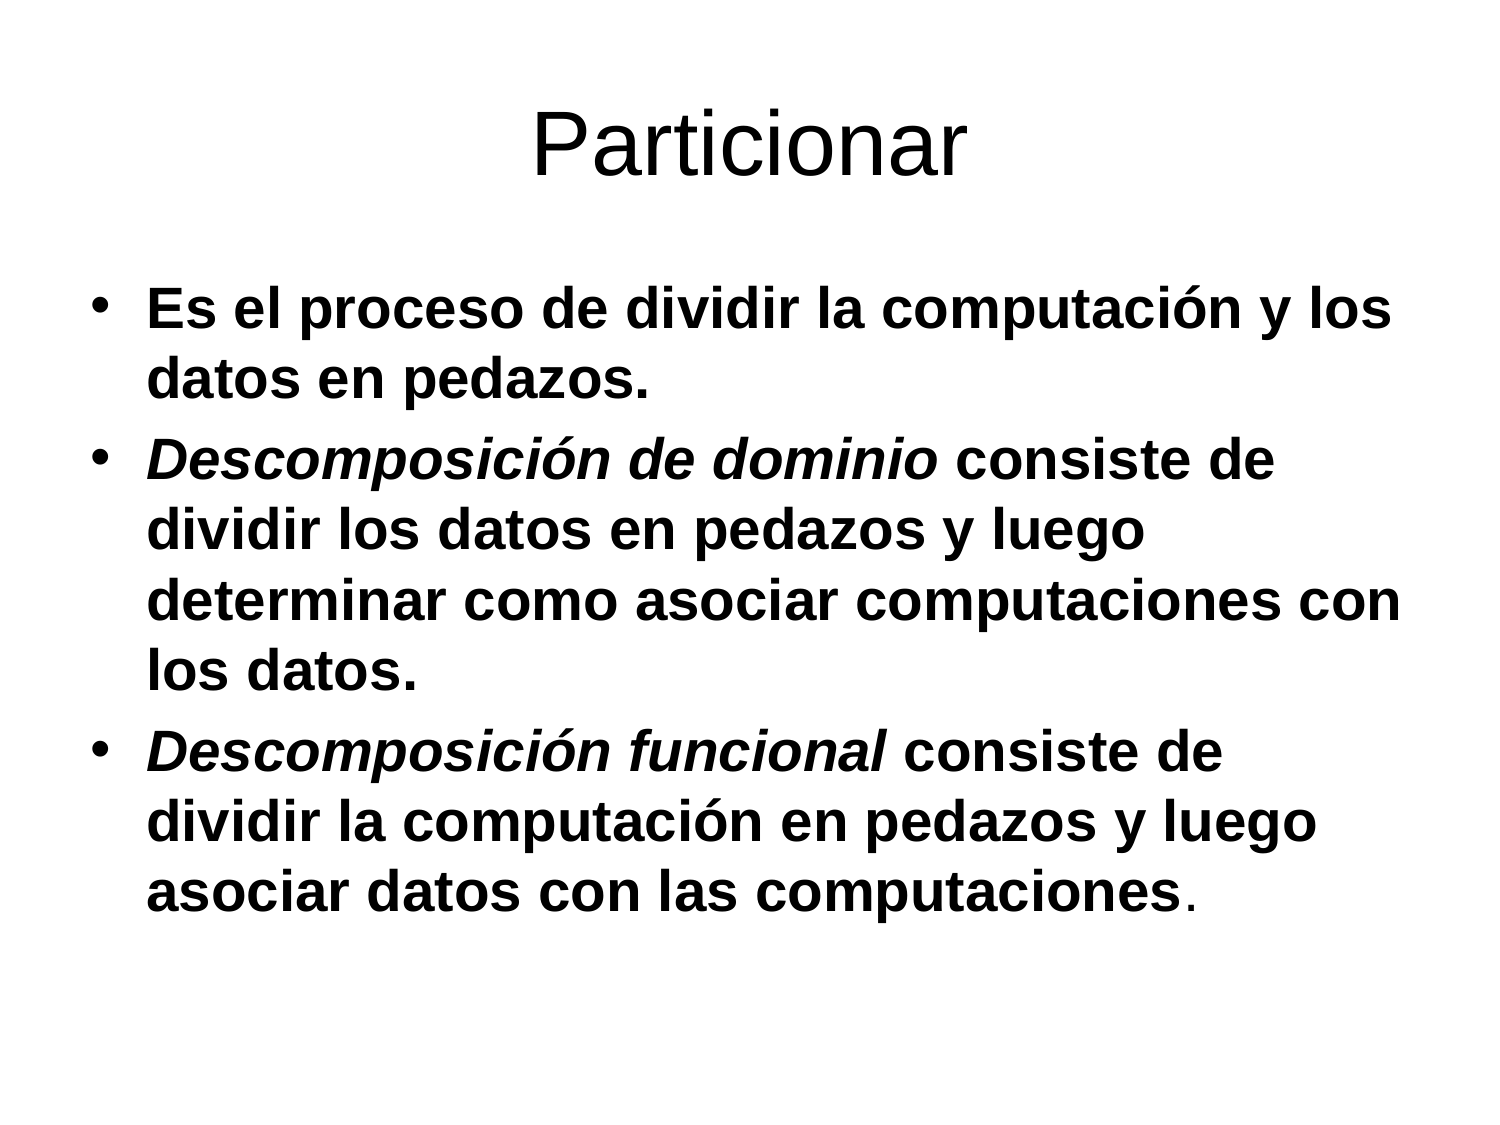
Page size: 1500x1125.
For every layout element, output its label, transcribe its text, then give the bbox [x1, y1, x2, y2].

title Particionar [75, 45, 1425, 233]
list Es el proceso de dividir la computación y los datos en pedazos. Descomposición de dominio consiste de dividir los datos en pedazos y luego determinar como asociar computaciones con los datos. Descomposición funcional consiste de dividir la computación en pedazos y luego asociar datos con las computaciones. [75, 262, 1425, 1005]
